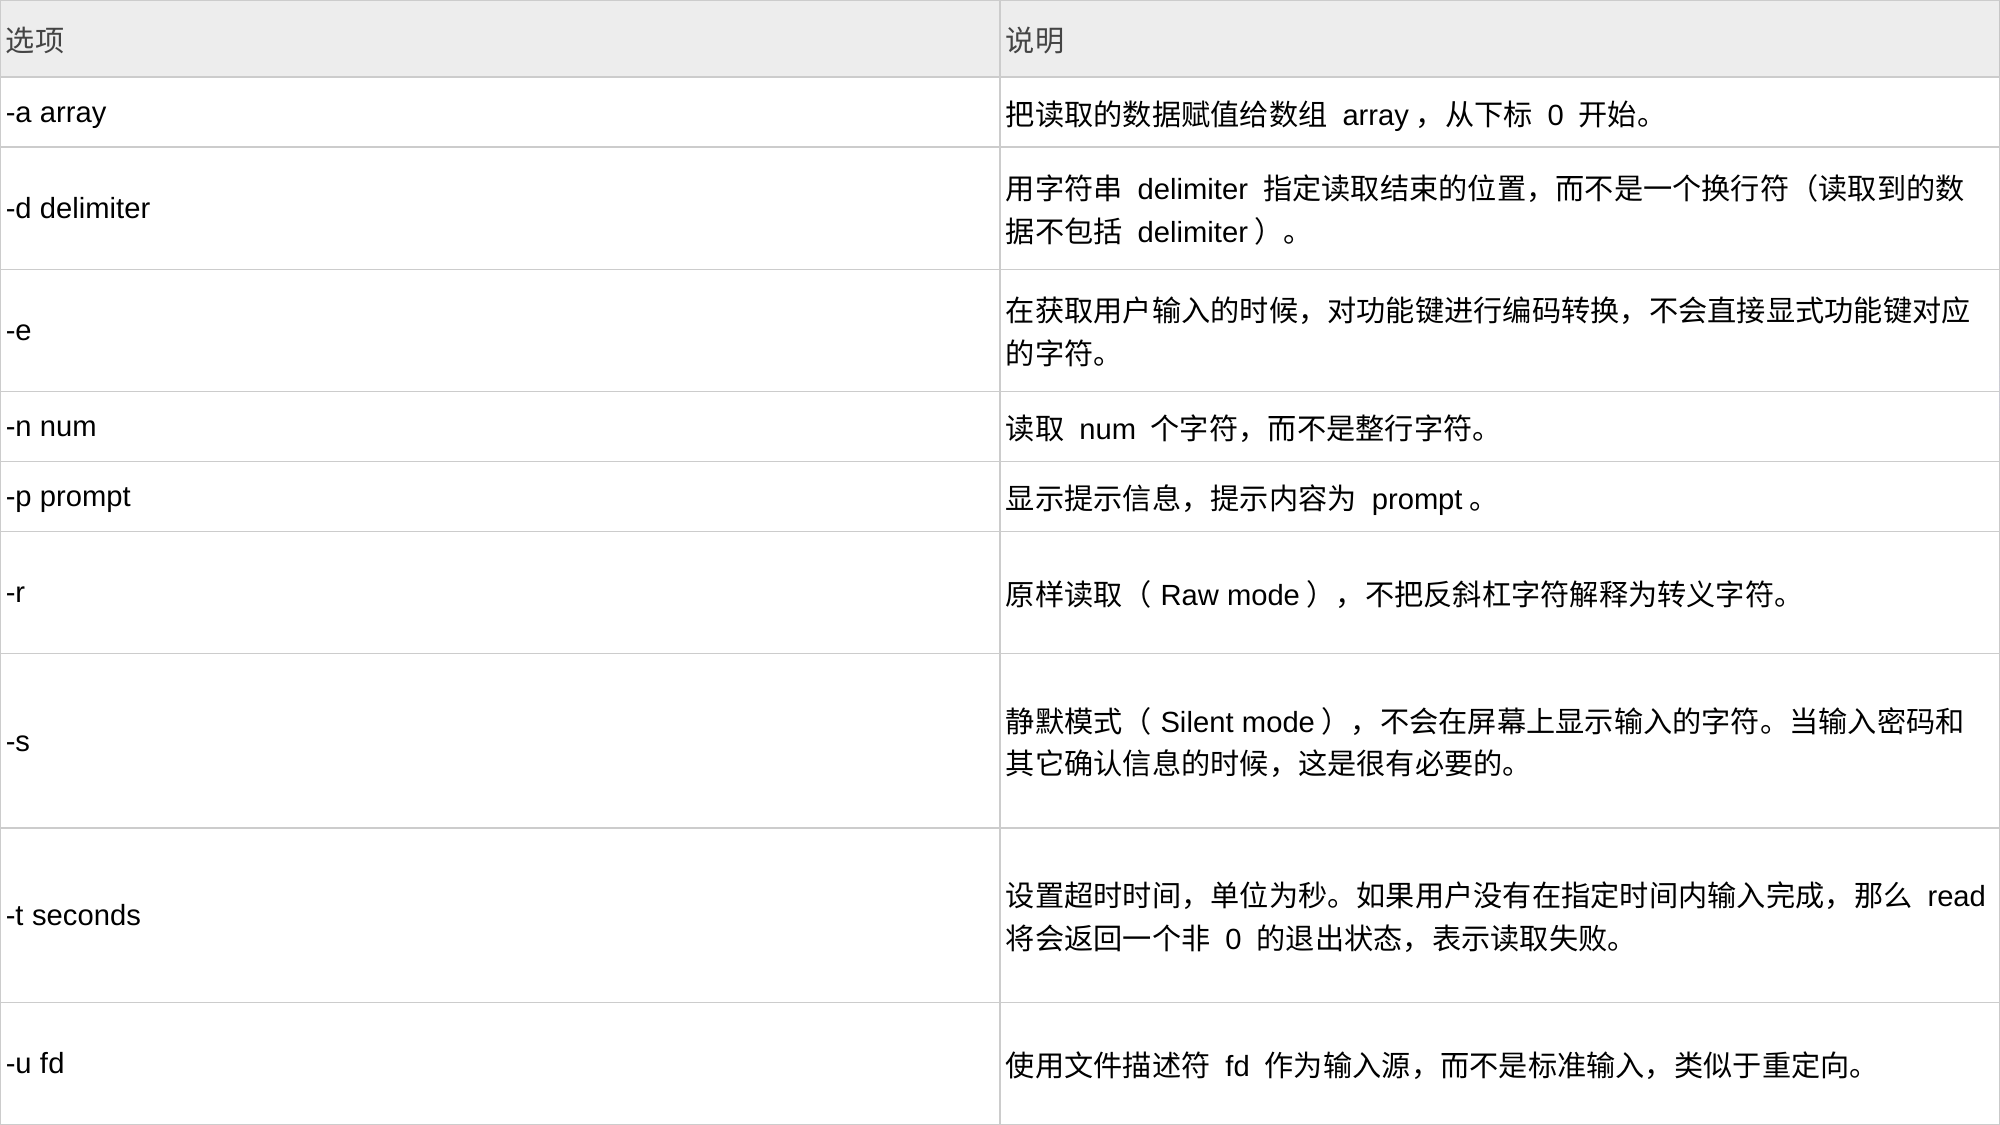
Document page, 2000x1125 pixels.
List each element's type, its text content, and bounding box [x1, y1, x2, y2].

table_cell 用字符串 delimiter 指定读取结束的位置，而不是一个换行符（读取到的数据不包括 delimiter）。 [1001, 148, 1999, 269]
table_cell -s [1, 654, 999, 827]
table_cell -n num [1, 392, 999, 461]
table_cell 原样读取（Raw mode），不把反斜杠字符解释为转义字符。 [1001, 532, 1999, 653]
table_header 选项 [1, 1, 999, 76]
table_cell -r [1, 532, 999, 653]
table_cell -t seconds [1, 829, 999, 1002]
table_cell -d delimiter [1, 148, 999, 269]
table_cell -u fd [1, 1003, 999, 1124]
table_cell 把读取的数据赋值给数组 array，从下标 0 开始。 [1001, 78, 1999, 146]
table_cell -p prompt [1, 462, 999, 531]
table_cell 设置超时时间，单位为秒。如果用户没有在指定时间内输入完成，那么 read 将会返回一个非 0 的退出状态，表示读取失败。 [1001, 829, 1999, 1002]
table_cell 读取 num 个字符，而不是整行字符。 [1001, 392, 1999, 461]
table_cell 显示提示信息，提示内容为 prompt。 [1001, 462, 1999, 531]
table_cell 在获取用户输入的时候，对功能键进行编码转换，不会直接显式功能键对应的字符。 [1001, 270, 1999, 391]
table_cell -e [1, 270, 999, 391]
table_cell 静默模式（Silent mode），不会在屏幕上显示输入的字符。当输入密码和其它确认信息的时候，这是很有必要的。 [1001, 654, 1999, 827]
table_header 说明 [1001, 1, 1999, 76]
table_cell 使用文件描述符 fd 作为输入源，而不是标准输入，类似于重定向。 [1001, 1003, 1999, 1124]
table_cell -a array [1, 78, 999, 146]
